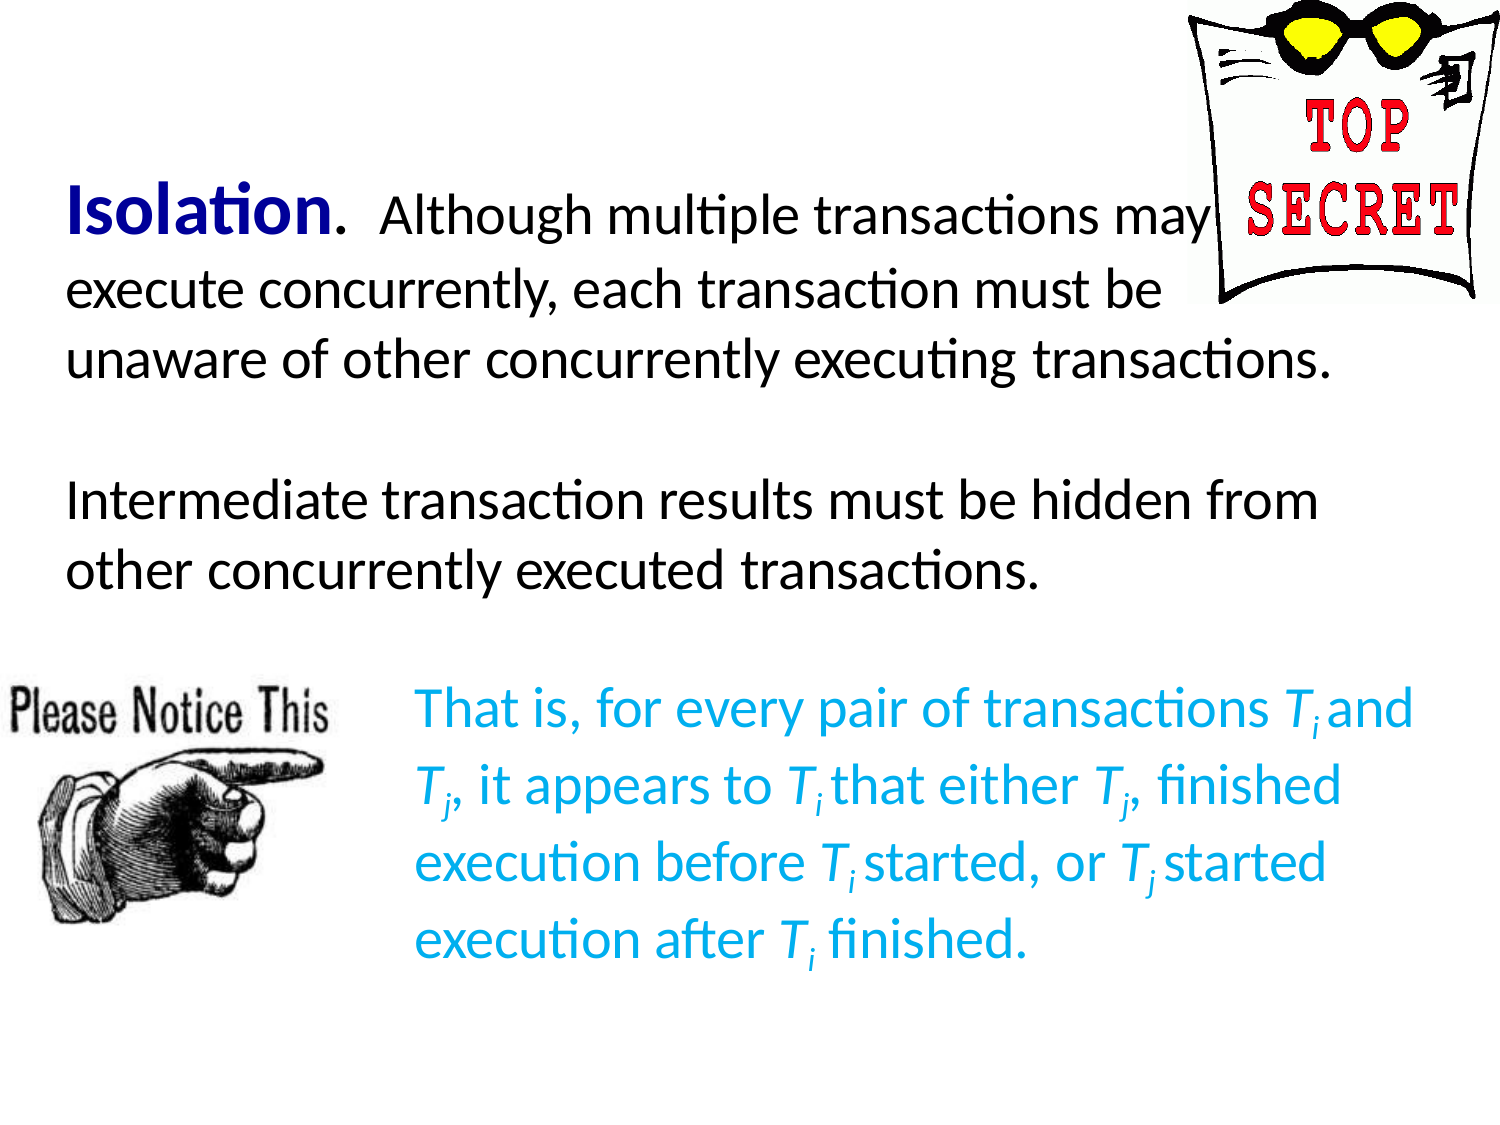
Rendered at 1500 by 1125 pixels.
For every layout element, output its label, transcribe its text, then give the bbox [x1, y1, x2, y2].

title Isolation. Although multiple transactions may execute concurrently, each transaction must be unaware of other concurrently executing transactions. [62, 158, 1349, 390]
text_box Intermediate transaction results must be hidden from other concurrently executed transactions. That is, for every pair of transactions Ti and Tj, it appears to Ti that either Tj, finished execution before Ti started, or Tj started execution after Ti finished. [62, 459, 1435, 978]
text_box [1187, 0, 1500, 304]
text_box [0, 662, 62, 932]
